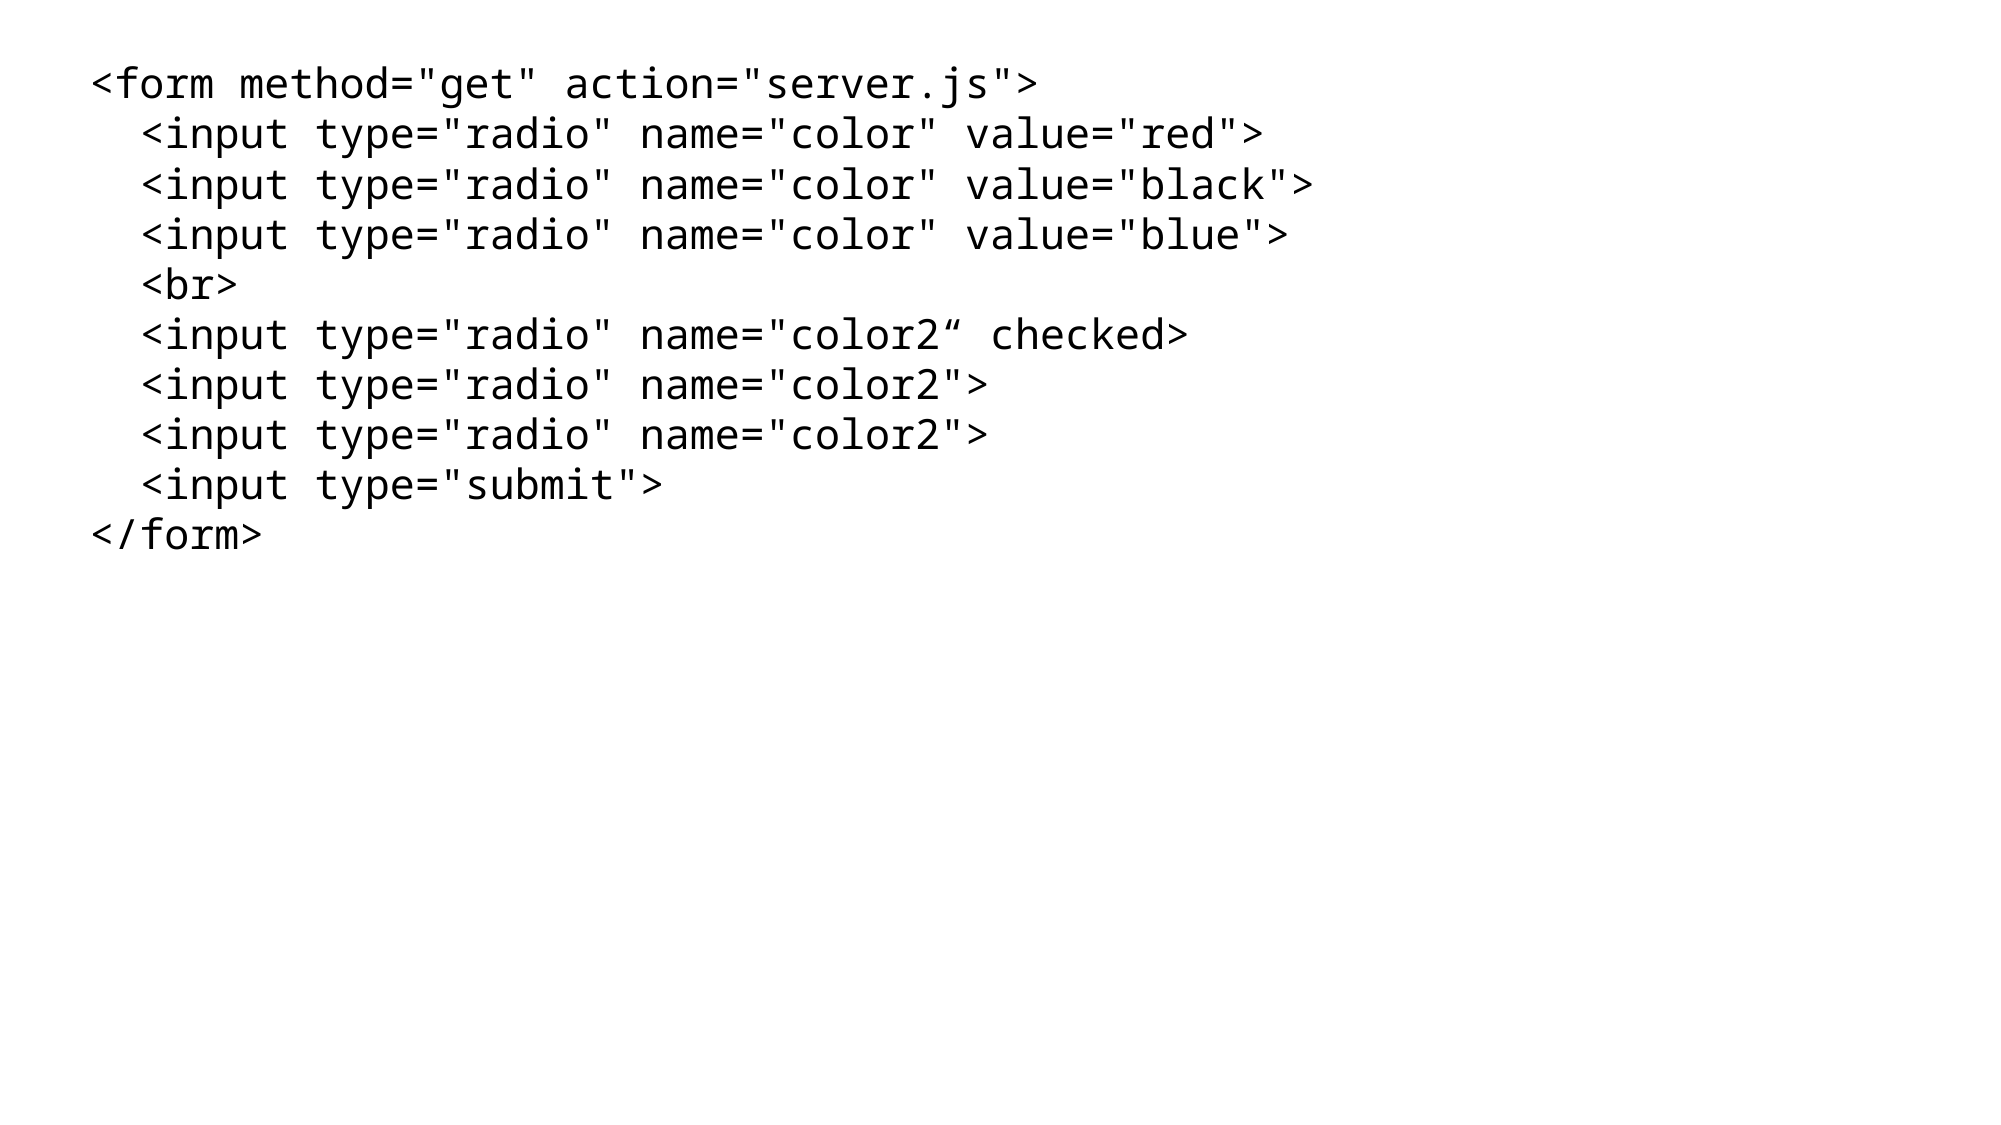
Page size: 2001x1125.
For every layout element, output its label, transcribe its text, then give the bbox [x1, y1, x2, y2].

text_box <form method="get" action="server.js"> <input type="radio" name="color" value="red"> <input type="radio" name="color" value="black"> <input type="radio" name="color" value="blue"> <br> <input type="radio" name="color2“ checked> <input type="radio" name="color2"> <input type="radio" name="color2"> <input type="submit"> </form> [74, 49, 1555, 565]
